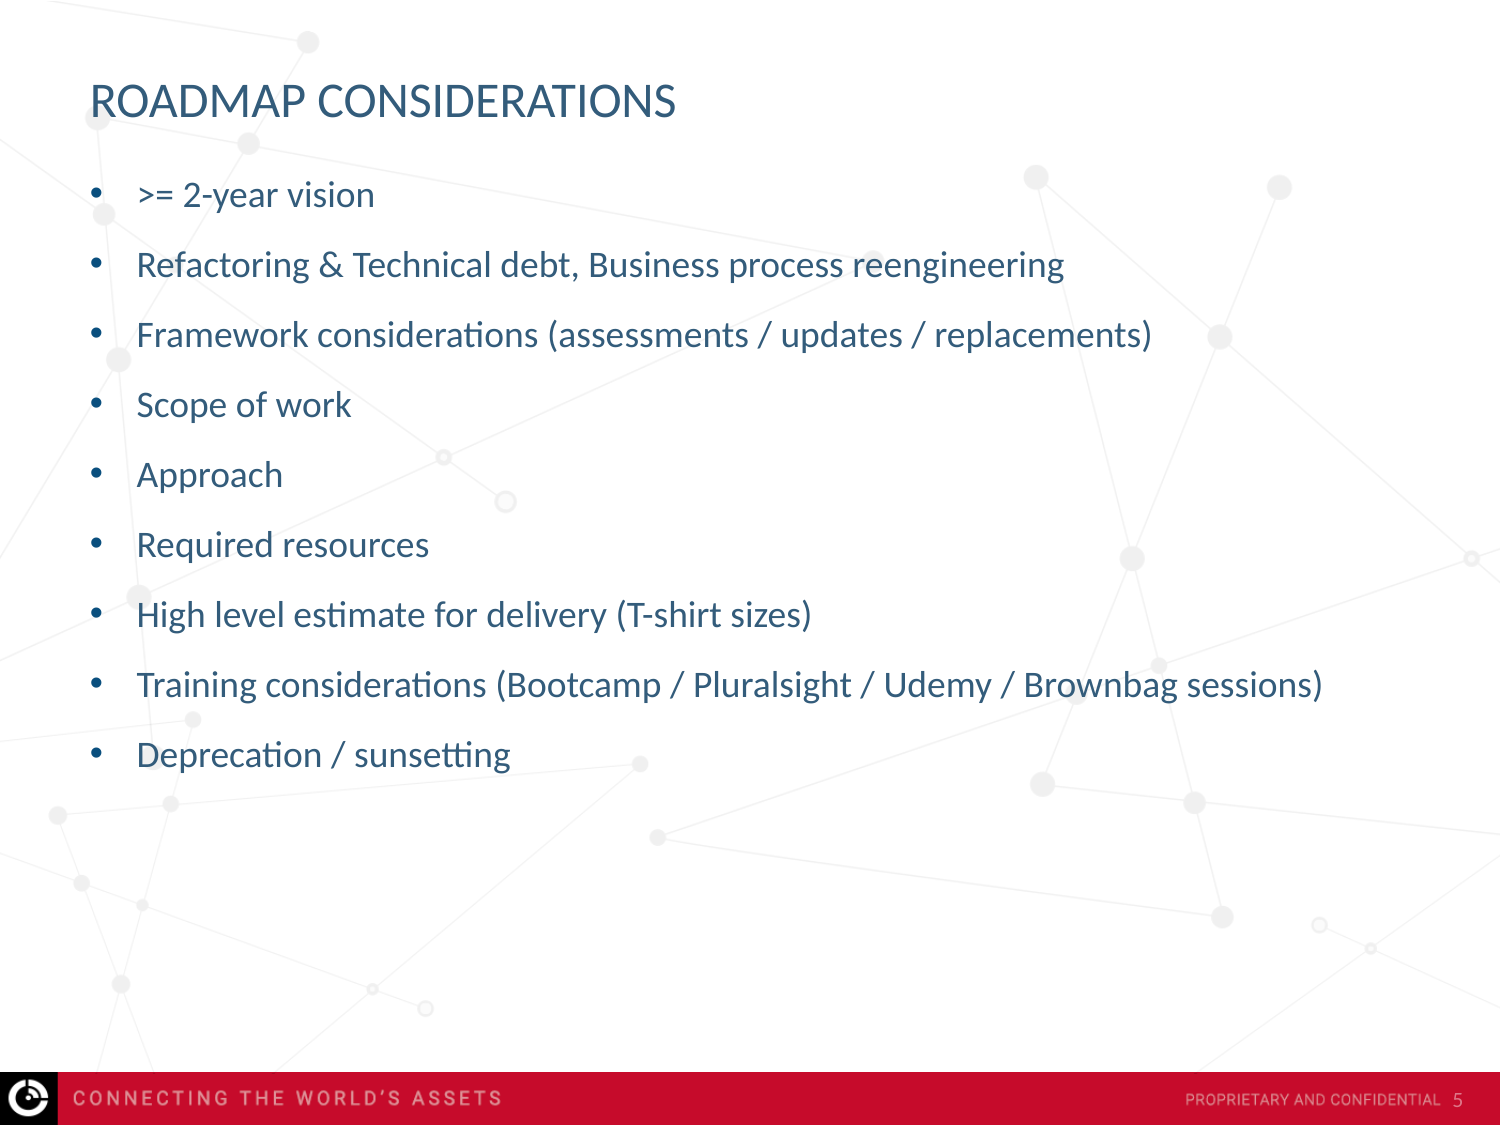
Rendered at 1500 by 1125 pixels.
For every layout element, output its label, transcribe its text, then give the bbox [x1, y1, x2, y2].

title Roadmap considerations [75, 45, 1475, 150]
picture [0, 1, 1500, 1125]
list >= 2-year vision Refactoring & Technical debt, Business process reengineering Framework considerations (assessments / updates / replacements) Scope of work Approach Required resources High level estimate for delivery (T-shirt sizes) Training considerations (Bootcamp / Pluralsight / Udemy / Brownbag sessions) Deprecation / sunsetting [75, 162, 1463, 1038]
